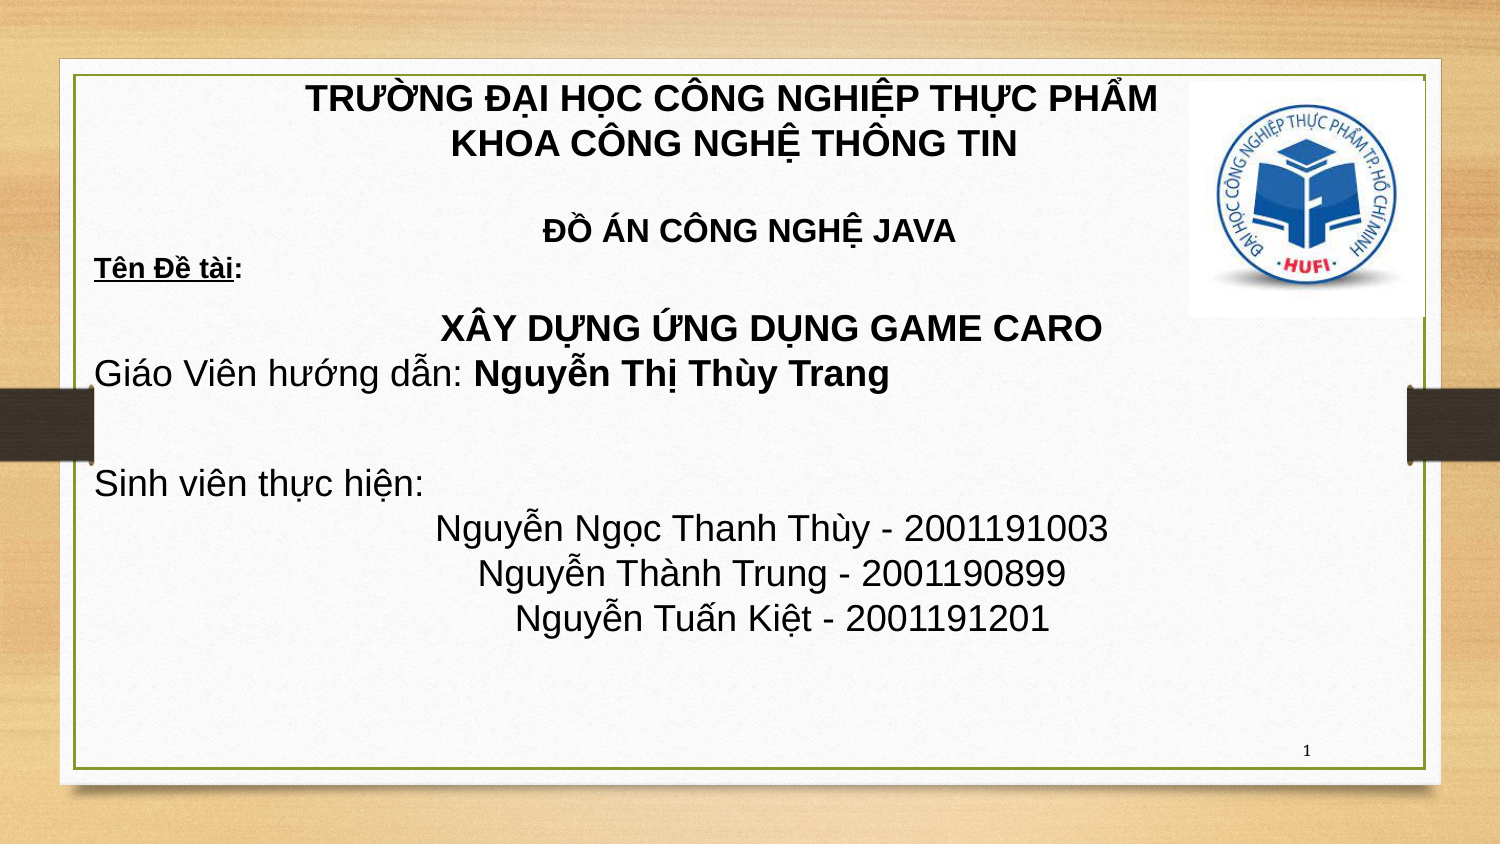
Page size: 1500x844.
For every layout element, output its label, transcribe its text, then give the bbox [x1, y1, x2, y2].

text_box ĐỒ ÁN CÔNG NGHỆ JAVA Tên Đề tài: XÂY DỰNG ỨNG DỤNG GAME CARO Giáo Viên hướng dẫn: Nguyễn Thị Thùy Trang Sinh viên thực hiện: Nguyễn Ngọc Thanh Thùy - 2001191003 Nguyễn Thành Trung - 2001190899 Nguyễn Tuấn Kiệt - 2001191201 [3, 201, 1465, 647]
picture [0, 0, 1500, 844]
slide_number 1 [1273, 734, 1341, 769]
text_box TRƯỜNG ĐẠI HỌC CÔNG NGHIỆP THỰC PHẨM KHOA CÔNG NGHỆ THÔNG TIN [290, 66, 1179, 201]
